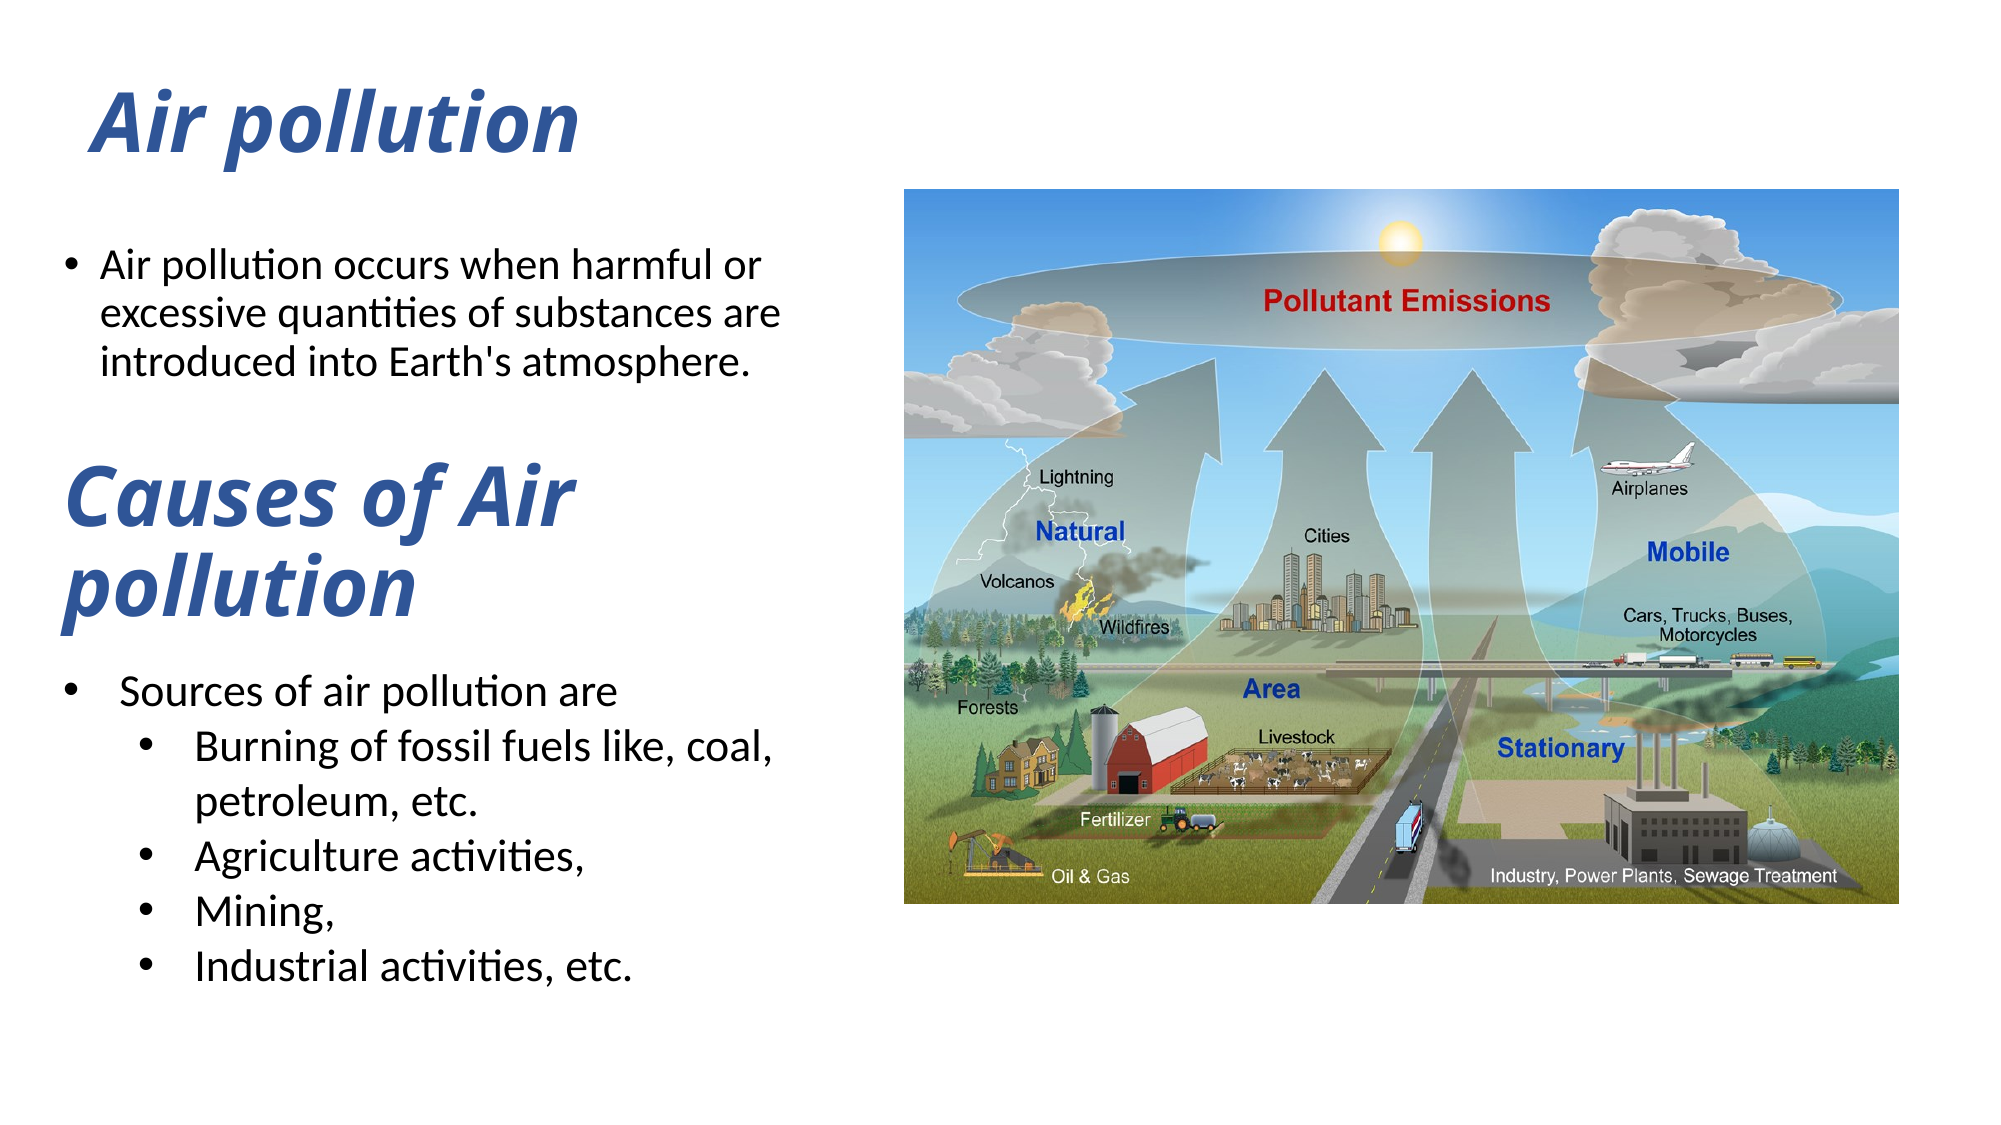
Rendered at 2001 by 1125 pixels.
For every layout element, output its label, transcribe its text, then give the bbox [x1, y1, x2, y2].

text_box Sources of air pollution are Burning of fossil fuels like, coal, petroleum, etc. Agriculture activities, Mining, Industrial activities, etc. [48, 653, 811, 999]
title Air pollution [77, 81, 1821, 170]
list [904, 189, 1899, 904]
text_box Air pollution occurs when harmful or excessive quantities of substances are introduced into Earth's atmosphere. [48, 234, 811, 437]
text_box Causes of Air pollution [48, 500, 854, 590]
